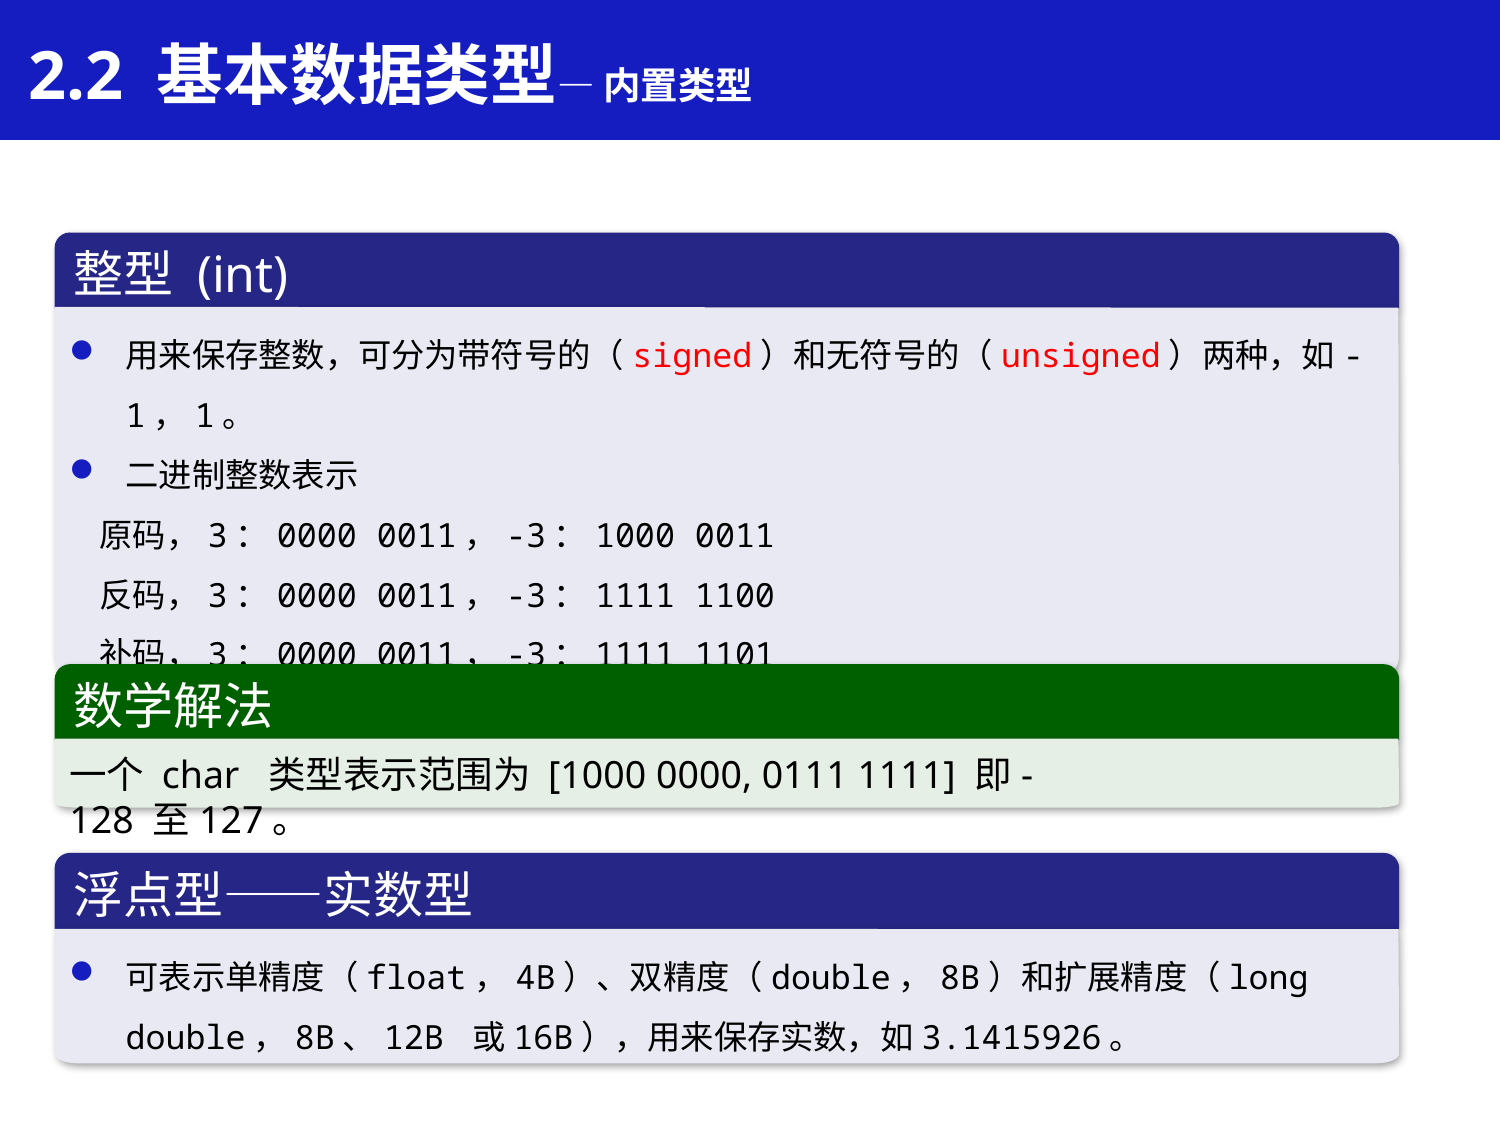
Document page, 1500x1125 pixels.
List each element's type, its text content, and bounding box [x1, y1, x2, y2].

text_box 用来保存整数，可分为带符号的（signed）和无符号的（unsigned）两种，如-1，1。 二进制整数表示 原码，3：0000 0011，-3：1000 0011 反码，3：0000 0011，-3：1111 1100 补码，3：0000 0011，-3：1111 1101 [53, 305, 1401, 669]
text_box 浮点型——实数型 [53, 851, 1401, 927]
text_box [53, 737, 1401, 809]
text_box 一个 char 类型表示范围为 [1000 0000, 0111 1111] 即-128 至127。 [54, 743, 1112, 849]
text_box 整型 (int) [53, 231, 1401, 305]
slide_number [1081, 1042, 1419, 1103]
text_box 可表示单精度（float，4B）、双精度（double，8B）和扩展精度（long double，8B、12B 或16B），用来保存实数，如3.1415926。 [53, 927, 1401, 1065]
text_box 2.2 基本数据类型— 内置类型 [13, 25, 1021, 121]
text_box 数学解法 [53, 662, 1401, 737]
